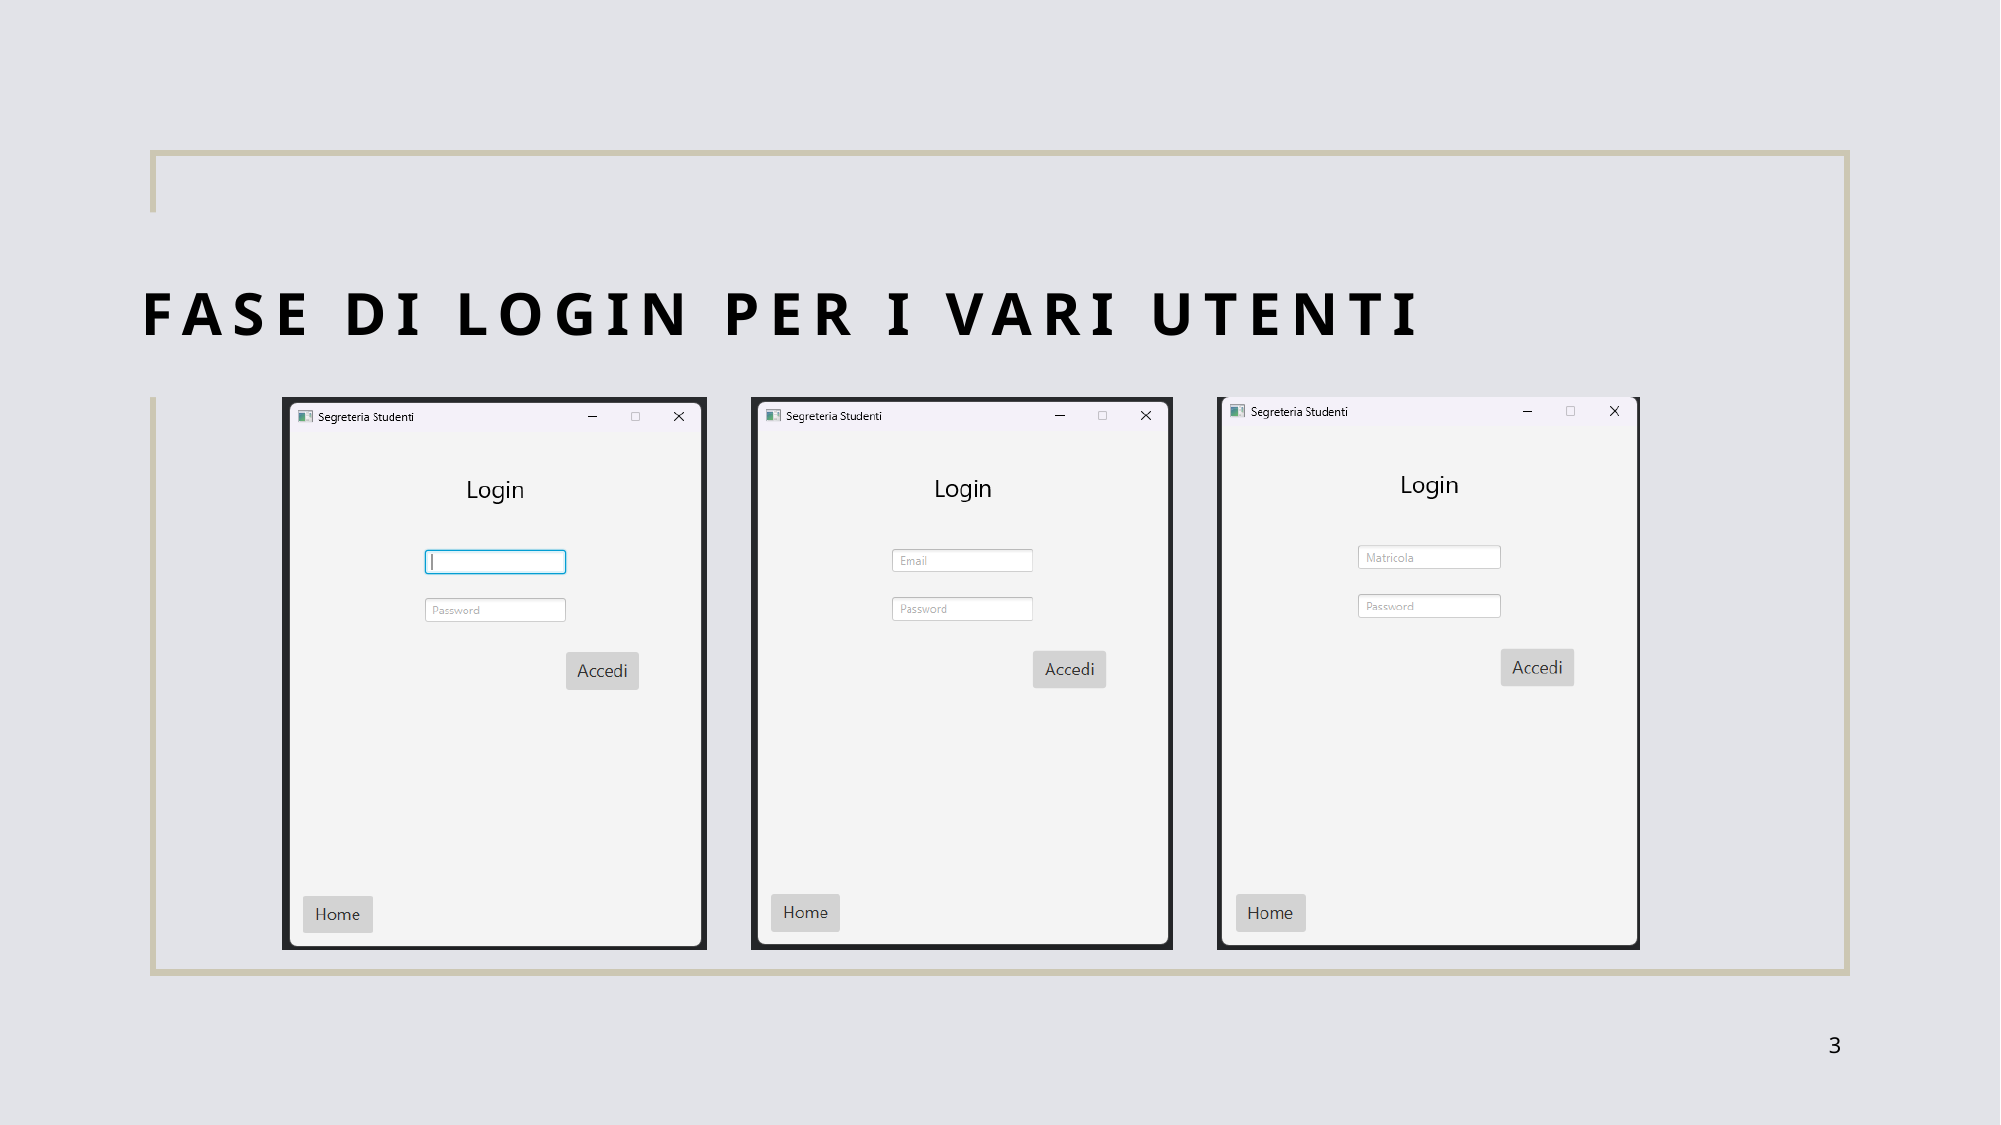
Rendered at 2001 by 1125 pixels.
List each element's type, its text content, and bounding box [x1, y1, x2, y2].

title Fase di login per I vari utenti [125, 212, 1450, 398]
slide_number 3 [1754, 1016, 1857, 1077]
picture [282, 397, 707, 950]
picture [1217, 397, 1640, 950]
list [751, 397, 1173, 950]
